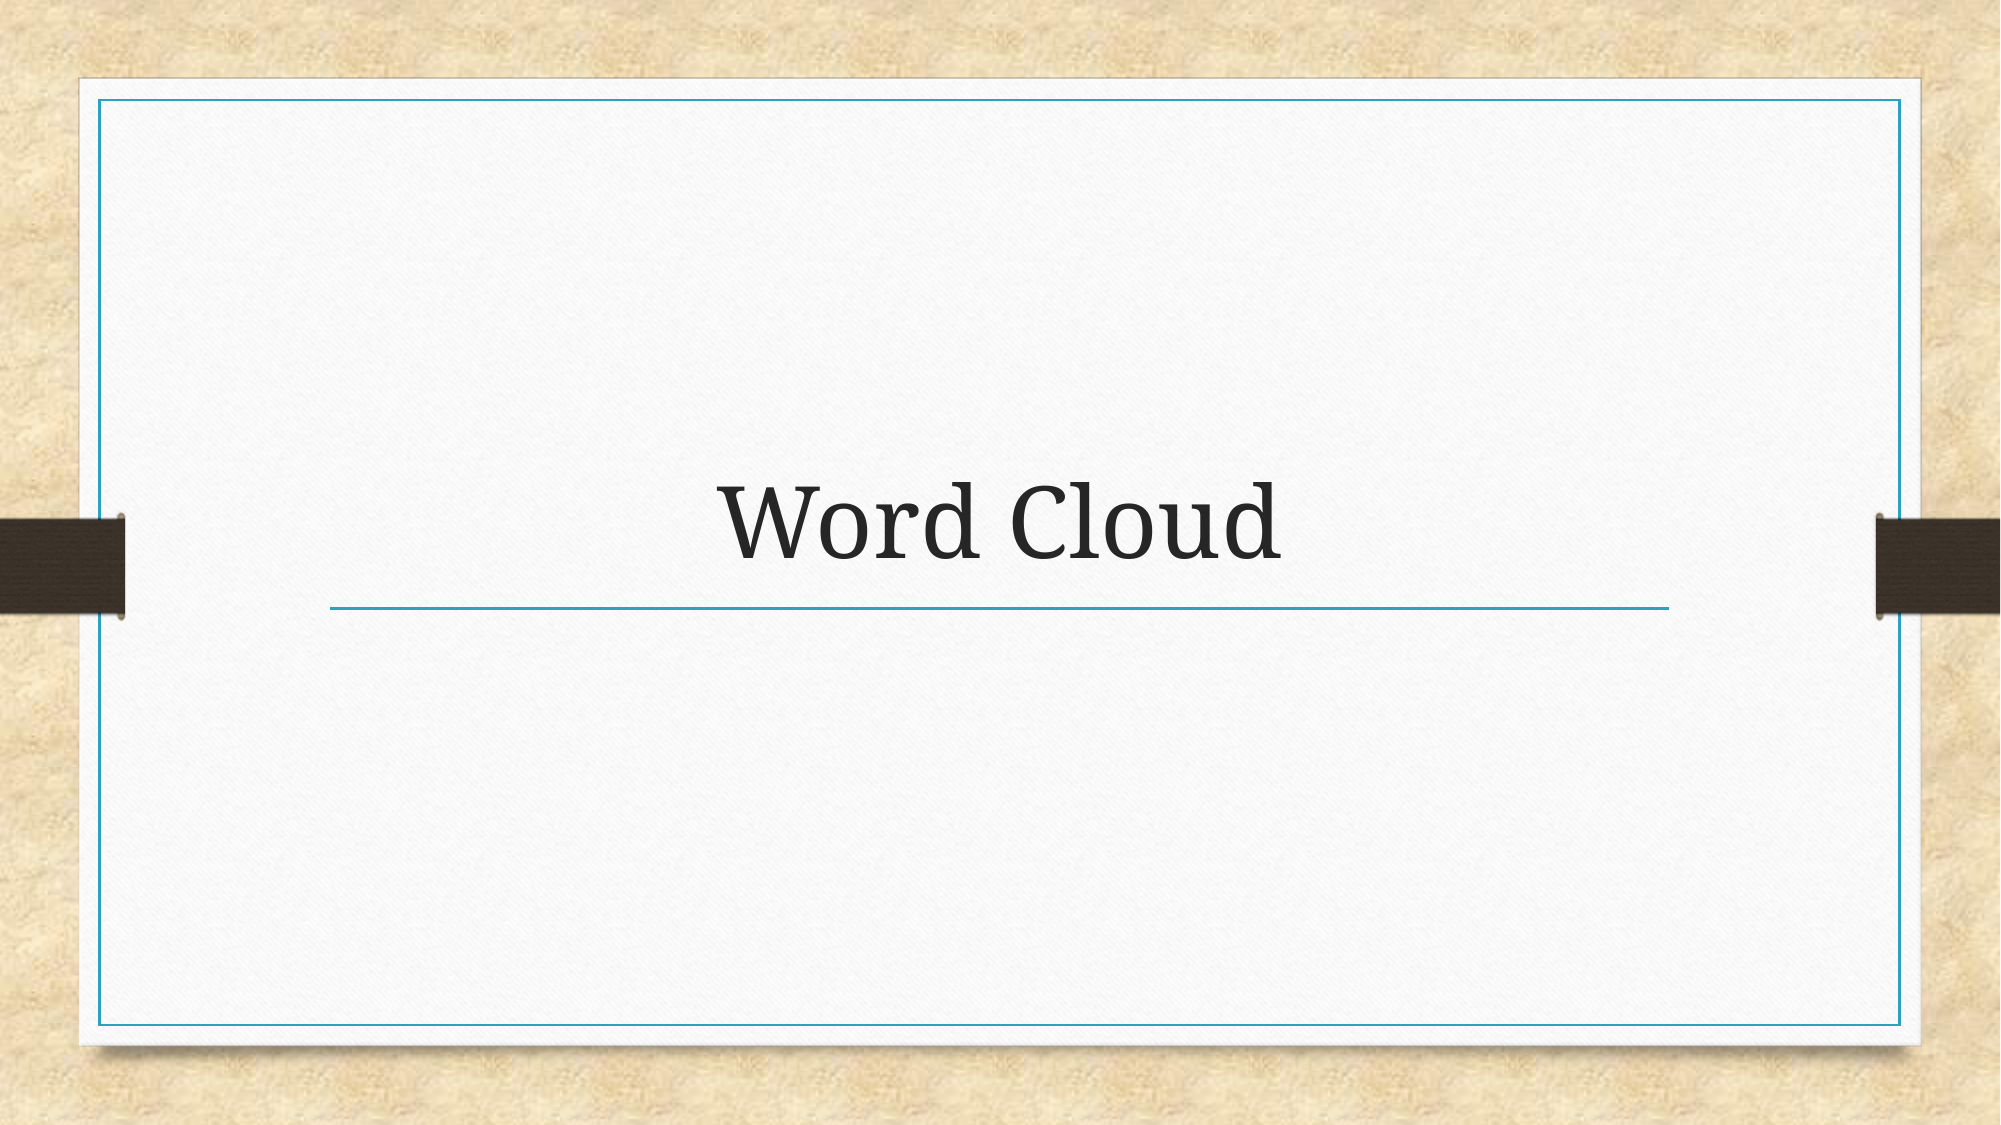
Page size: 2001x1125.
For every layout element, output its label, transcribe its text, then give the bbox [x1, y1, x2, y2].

picture [0, 0, 2001, 1125]
title Word Cloud [330, 287, 1669, 587]
